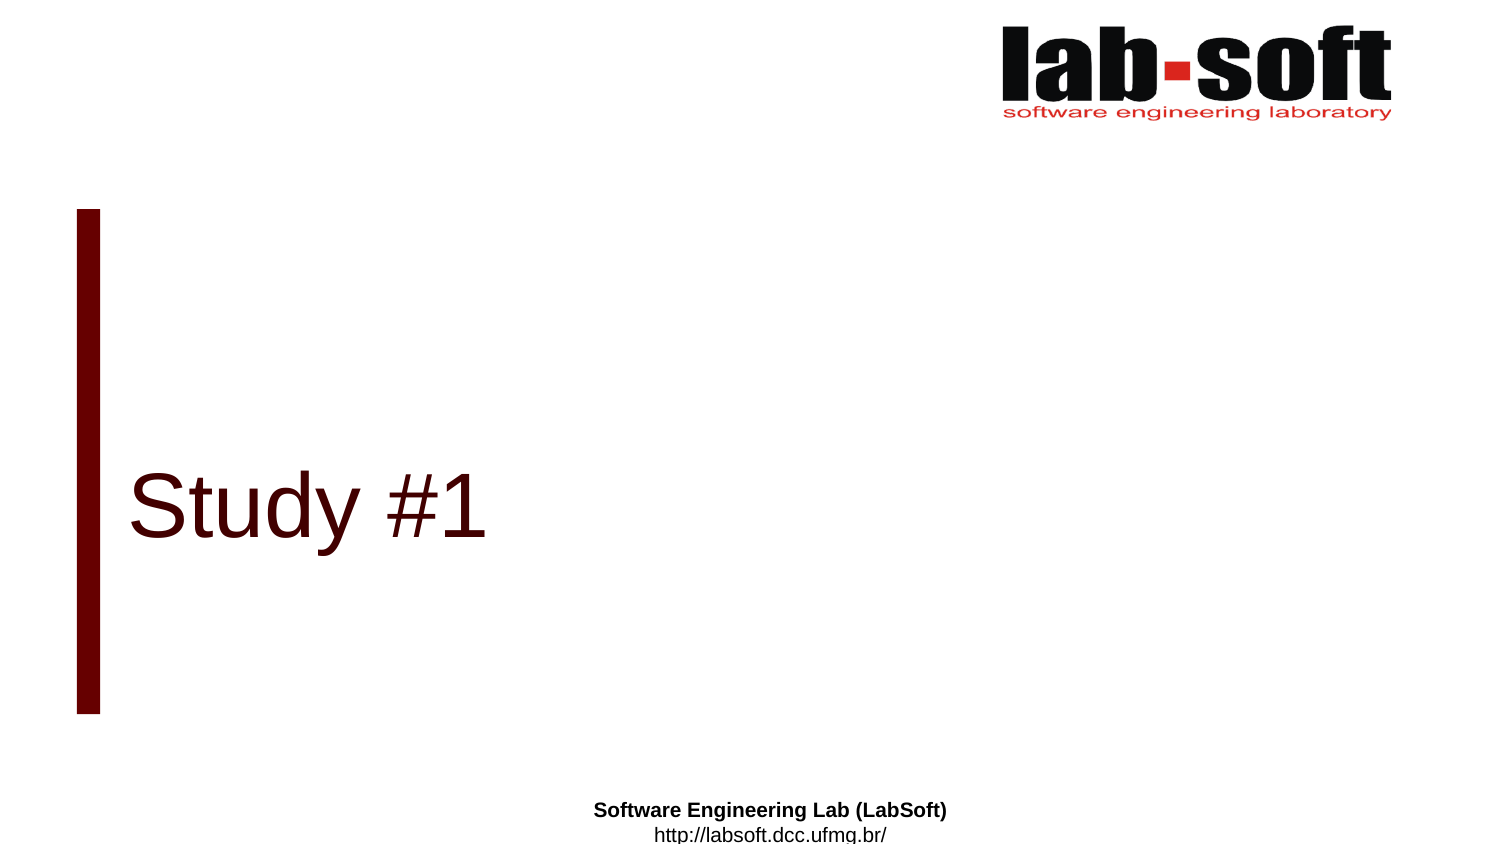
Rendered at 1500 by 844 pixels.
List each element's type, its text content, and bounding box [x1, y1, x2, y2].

picture [998, 25, 1392, 121]
title Study #1 [112, 315, 1388, 564]
